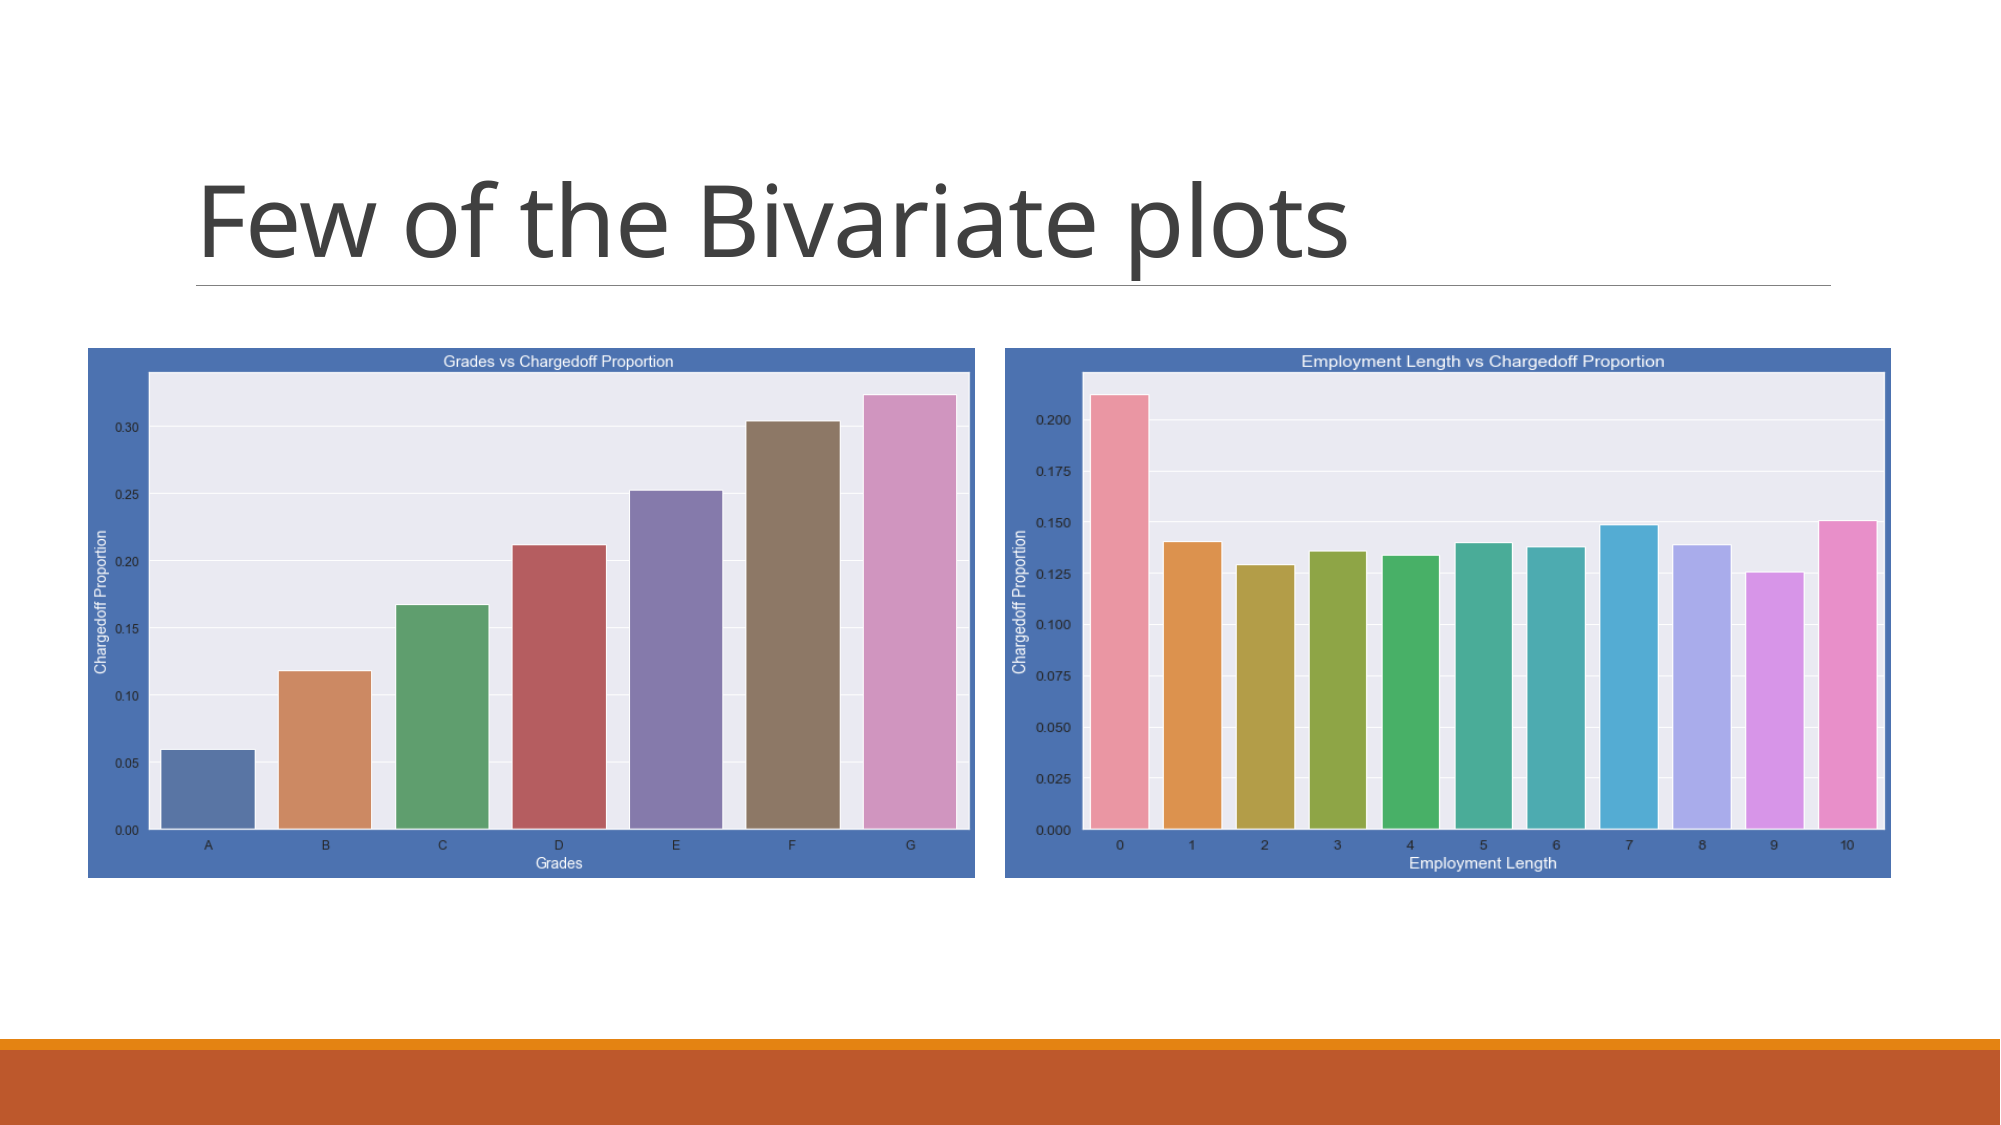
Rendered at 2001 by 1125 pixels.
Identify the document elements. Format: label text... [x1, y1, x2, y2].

picture [1004, 348, 1892, 879]
title Few of the Bivariate plots [180, 47, 1830, 285]
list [88, 348, 976, 879]
